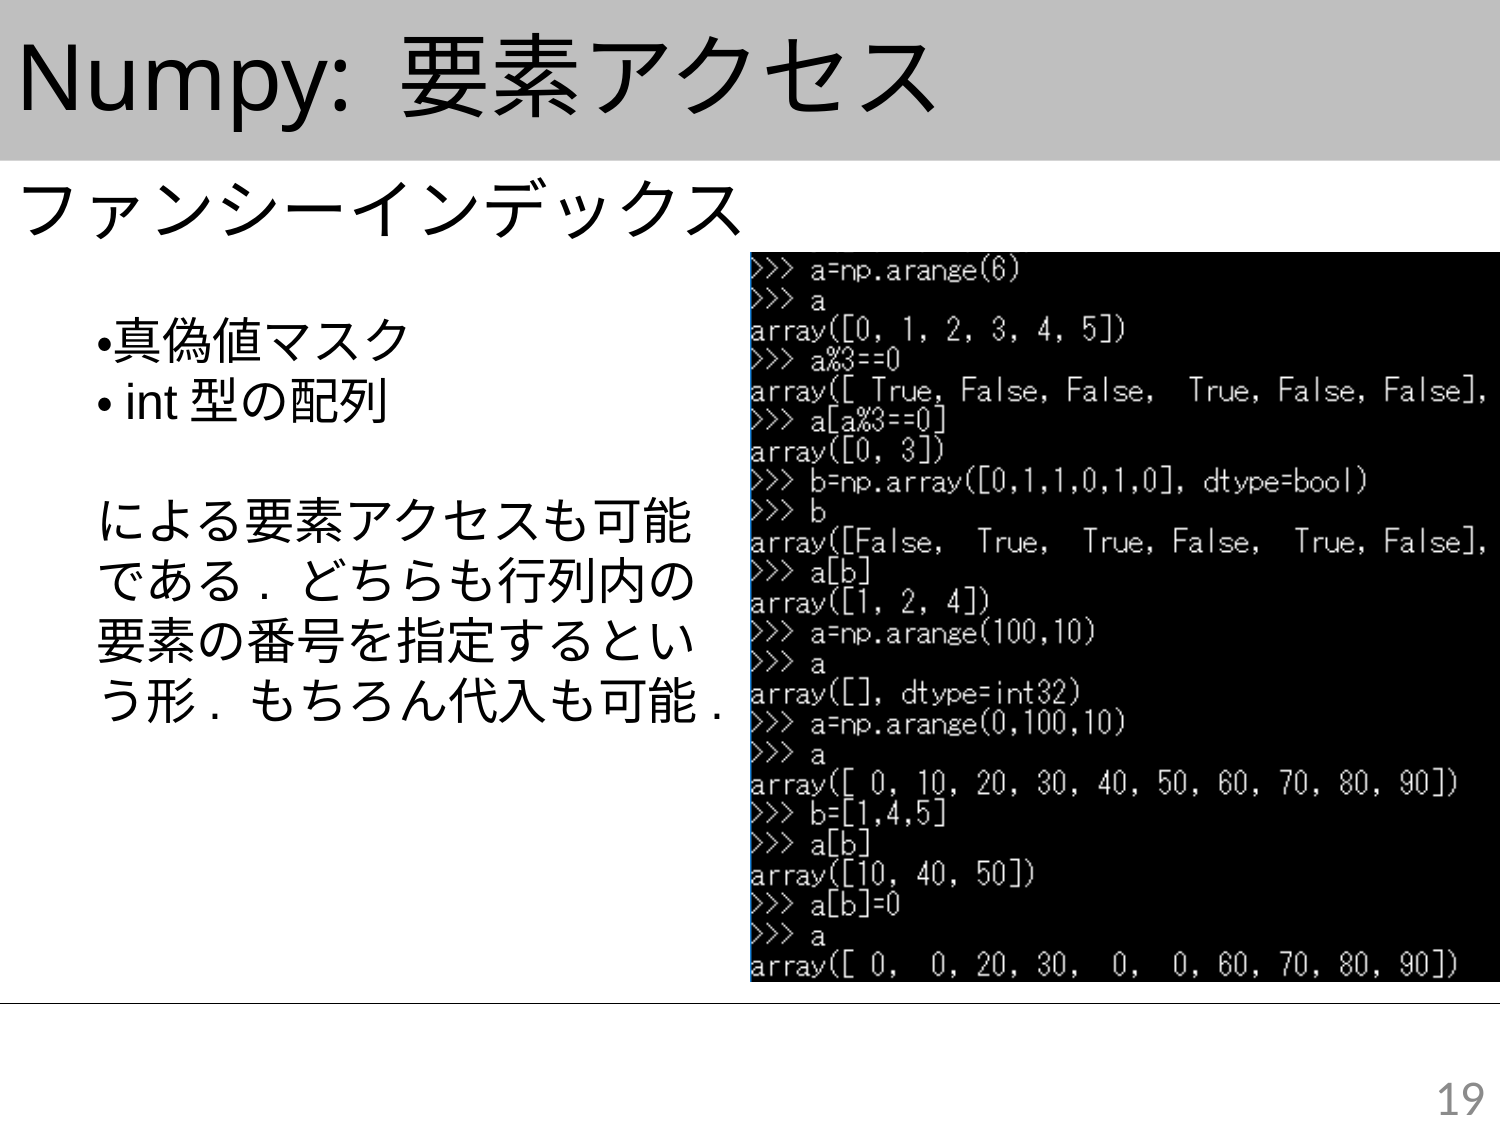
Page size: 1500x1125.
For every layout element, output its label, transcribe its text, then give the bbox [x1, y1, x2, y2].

title Numpy: 要素アクセス [0, 0, 1500, 161]
text_box ファンシーインデックス [0, 160, 765, 256]
text_box ・真偽値マスク ・int型の配列 による要素アクセスも可能である. どちらも行列内の要素の番号を指定するという形. もちろん代入も可能. [79, 302, 749, 738]
slide_number 19 [1162, 1065, 1500, 1125]
picture [749, 252, 1500, 982]
